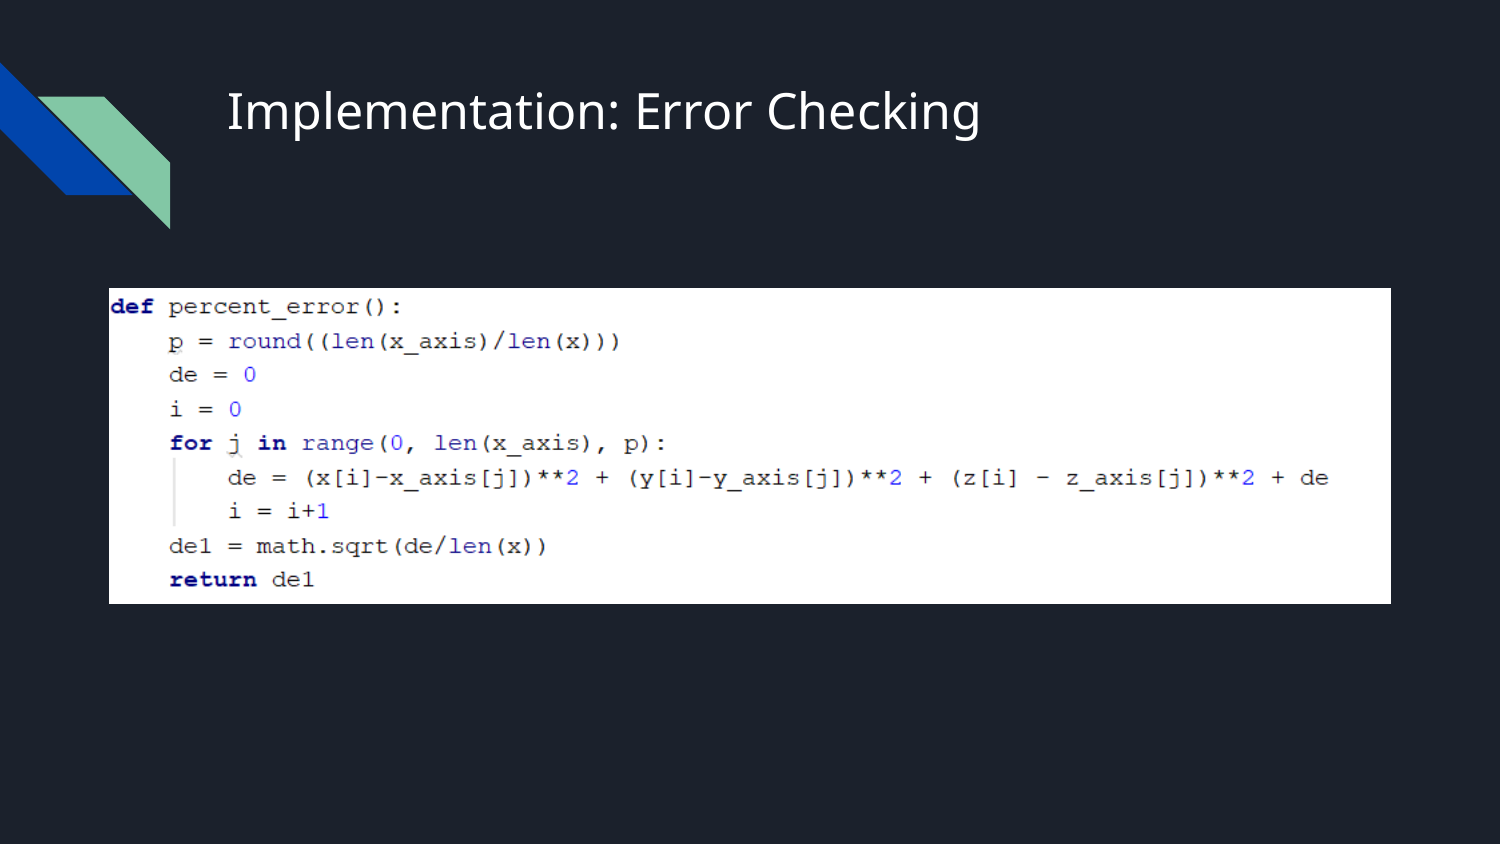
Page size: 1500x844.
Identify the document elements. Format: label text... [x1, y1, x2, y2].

picture [109, 288, 1391, 604]
title Implementation: Error Checking [212, 64, 1368, 215]
